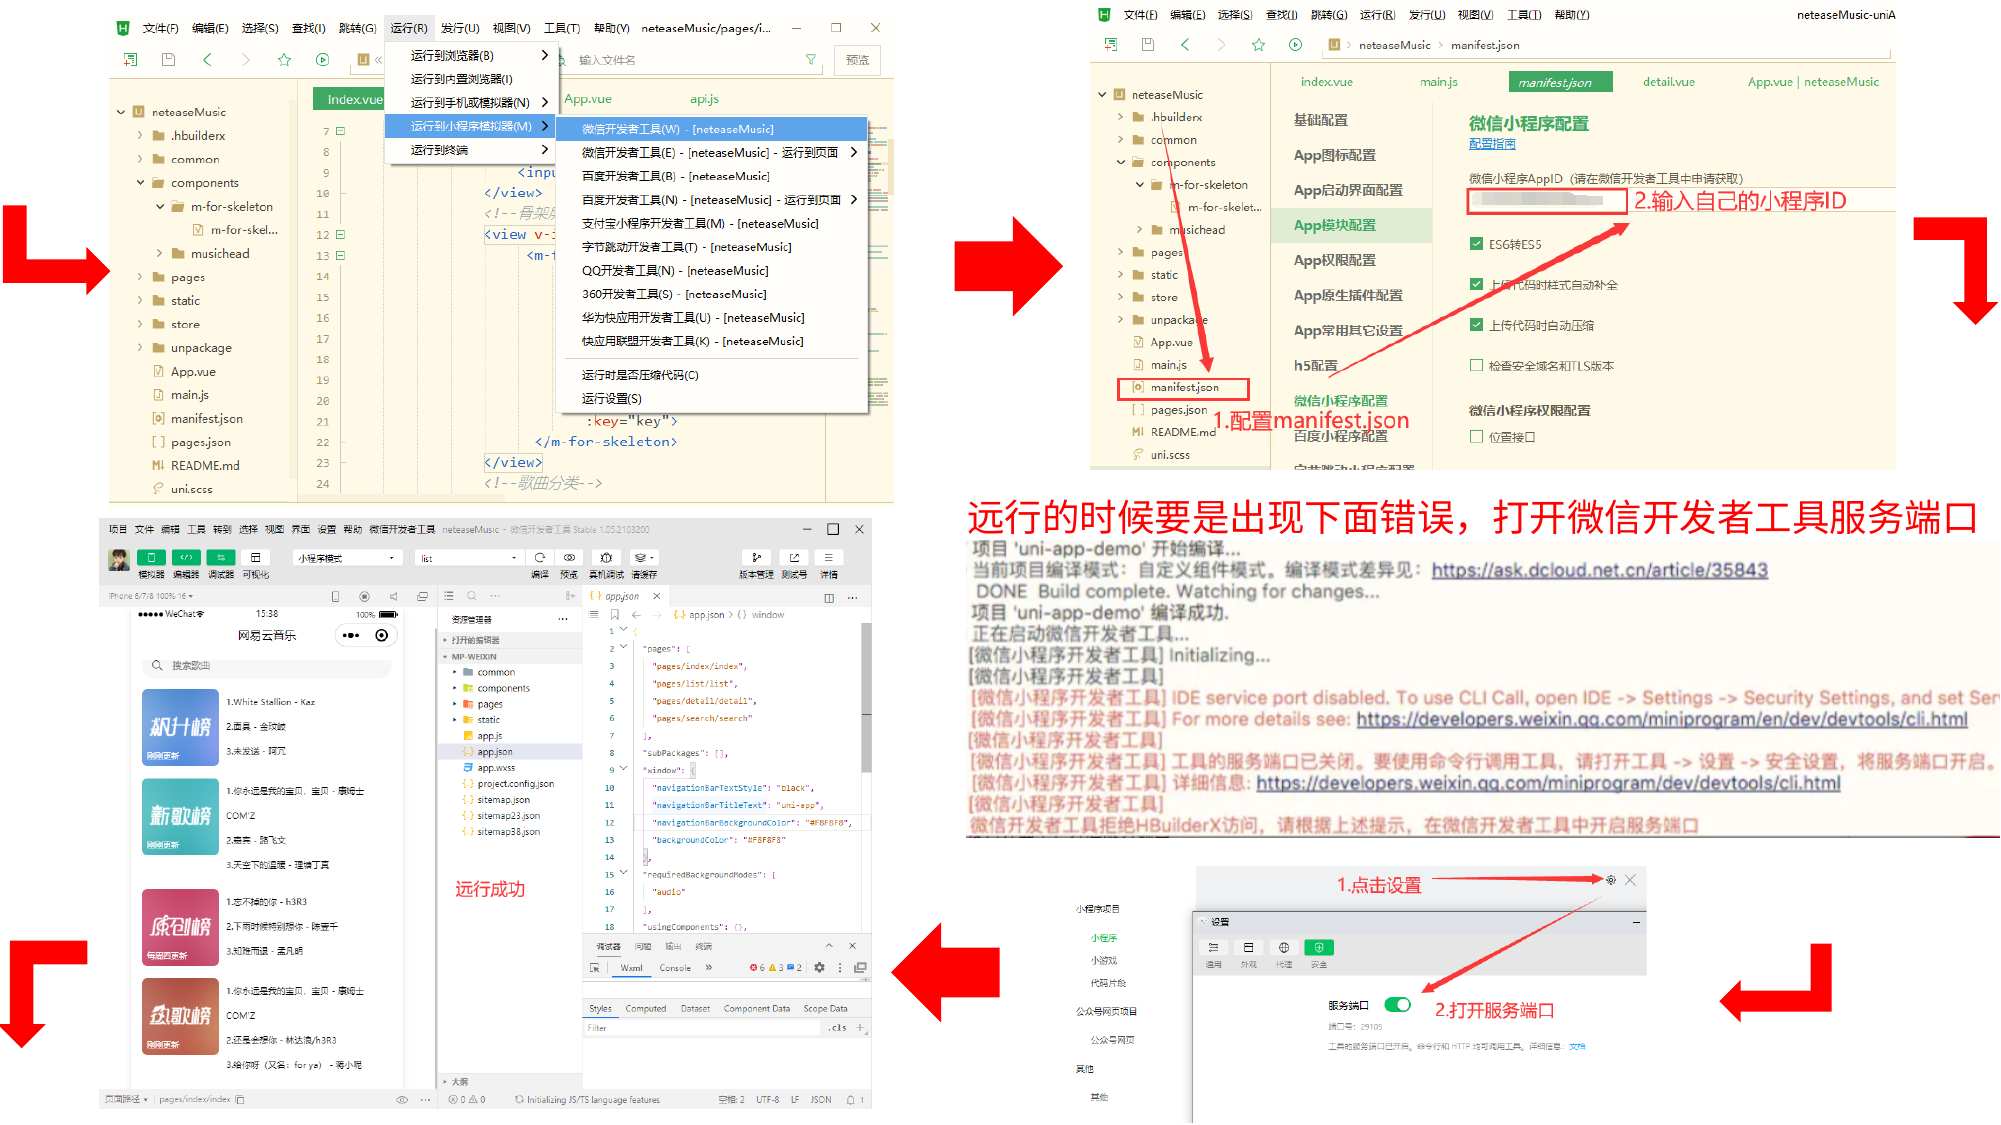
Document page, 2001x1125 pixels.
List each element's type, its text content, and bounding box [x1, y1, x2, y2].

picture [108, 15, 894, 508]
text_box [2, 205, 108, 296]
picture [1061, 866, 1647, 1123]
picture [99, 518, 872, 1110]
text_box [0, 940, 88, 1049]
text_box [890, 922, 1000, 1023]
text_box 远行的时候要是出现下面错误，打开微信开发者工具服务端口 [952, 486, 1995, 547]
picture [965, 540, 2000, 838]
picture [1090, 2, 1896, 470]
text_box [1719, 943, 1832, 1023]
text_box [1913, 217, 1999, 325]
text_box [954, 215, 1064, 317]
